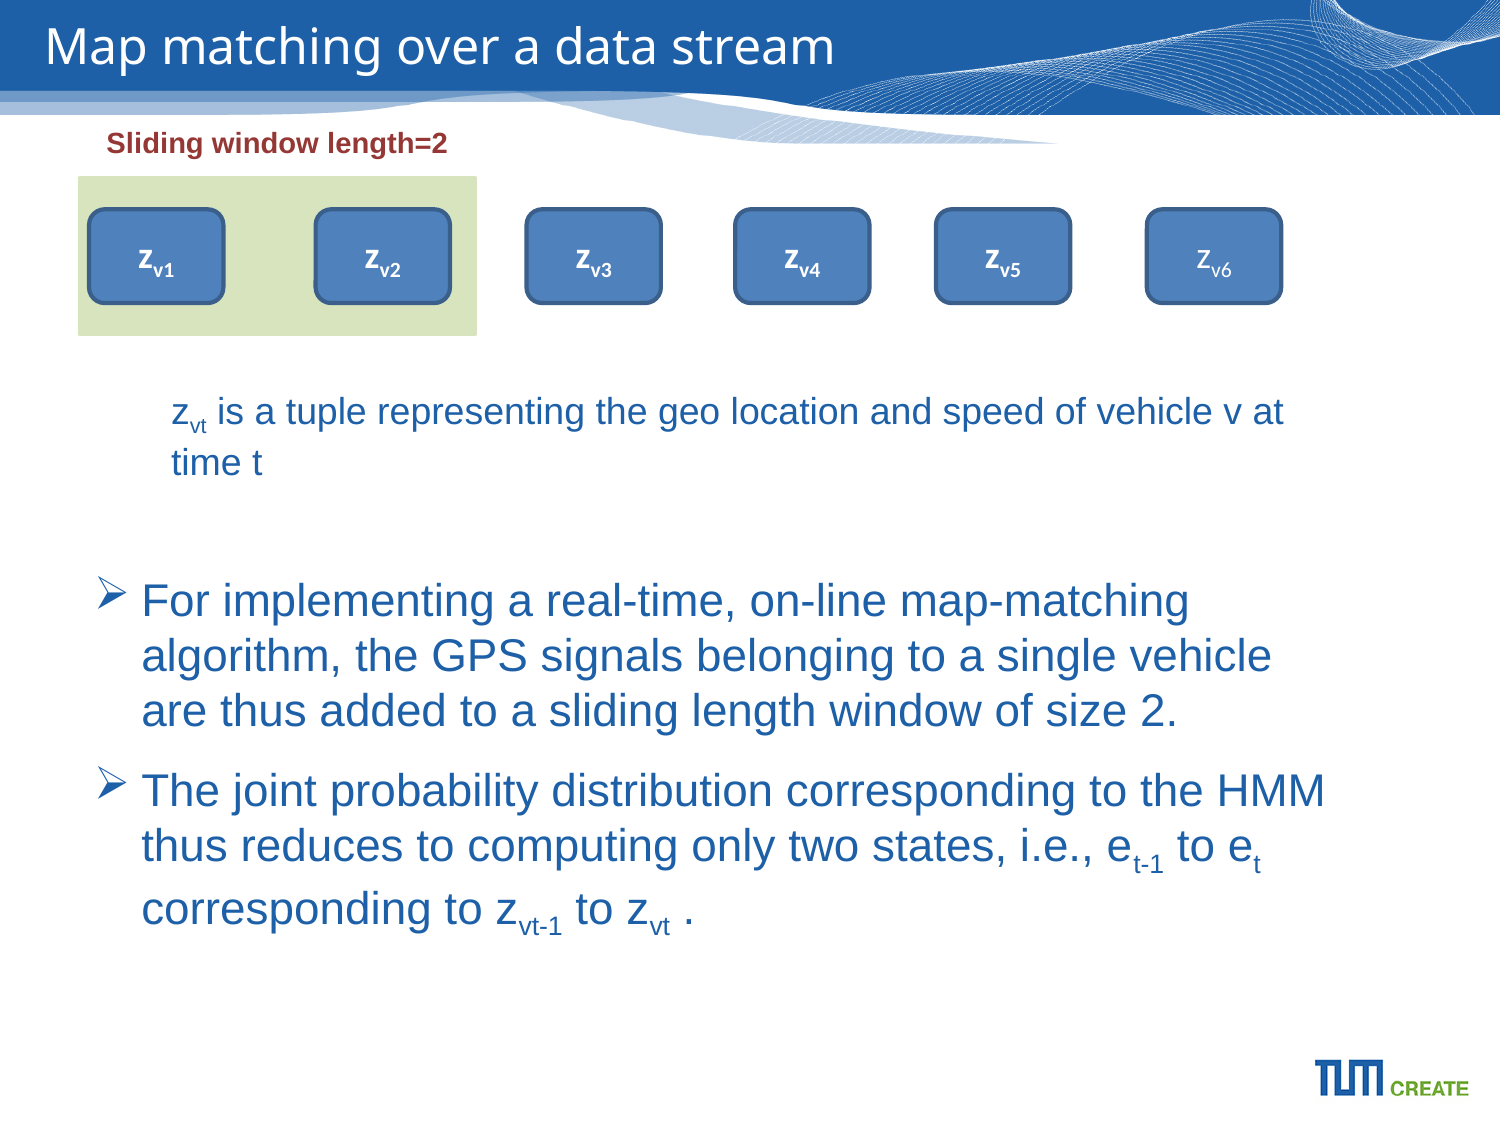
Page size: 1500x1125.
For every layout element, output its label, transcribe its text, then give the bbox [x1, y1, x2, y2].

text_box zvt is a tuple representing the geo location and speed of vehicle v at time t [156, 379, 1302, 497]
text_box zv2 [313, 207, 453, 306]
picture [0, 0, 1500, 1125]
title Map matching over a data stream [29, 7, 1380, 79]
text_box zv3 [524, 207, 663, 306]
text_box [78, 176, 477, 336]
text_box For implementing a real-time, on-line map-matching algorithm, the GPS signals belonging to a single vehicle are thus added to a sliding length window of size 2. The joint probability distribution corresponding to the HMM thus reduces to computing only two states, i.e., et-1 to et corresponding to zvt-1 to zvt . [79, 563, 1344, 949]
text_box zv4 [733, 207, 872, 306]
text_box zv5 [933, 207, 1073, 306]
text_box zv6 [1144, 207, 1284, 306]
text_box zv1 [86, 207, 226, 306]
text_box Sliding window length=2 [79, 117, 475, 168]
